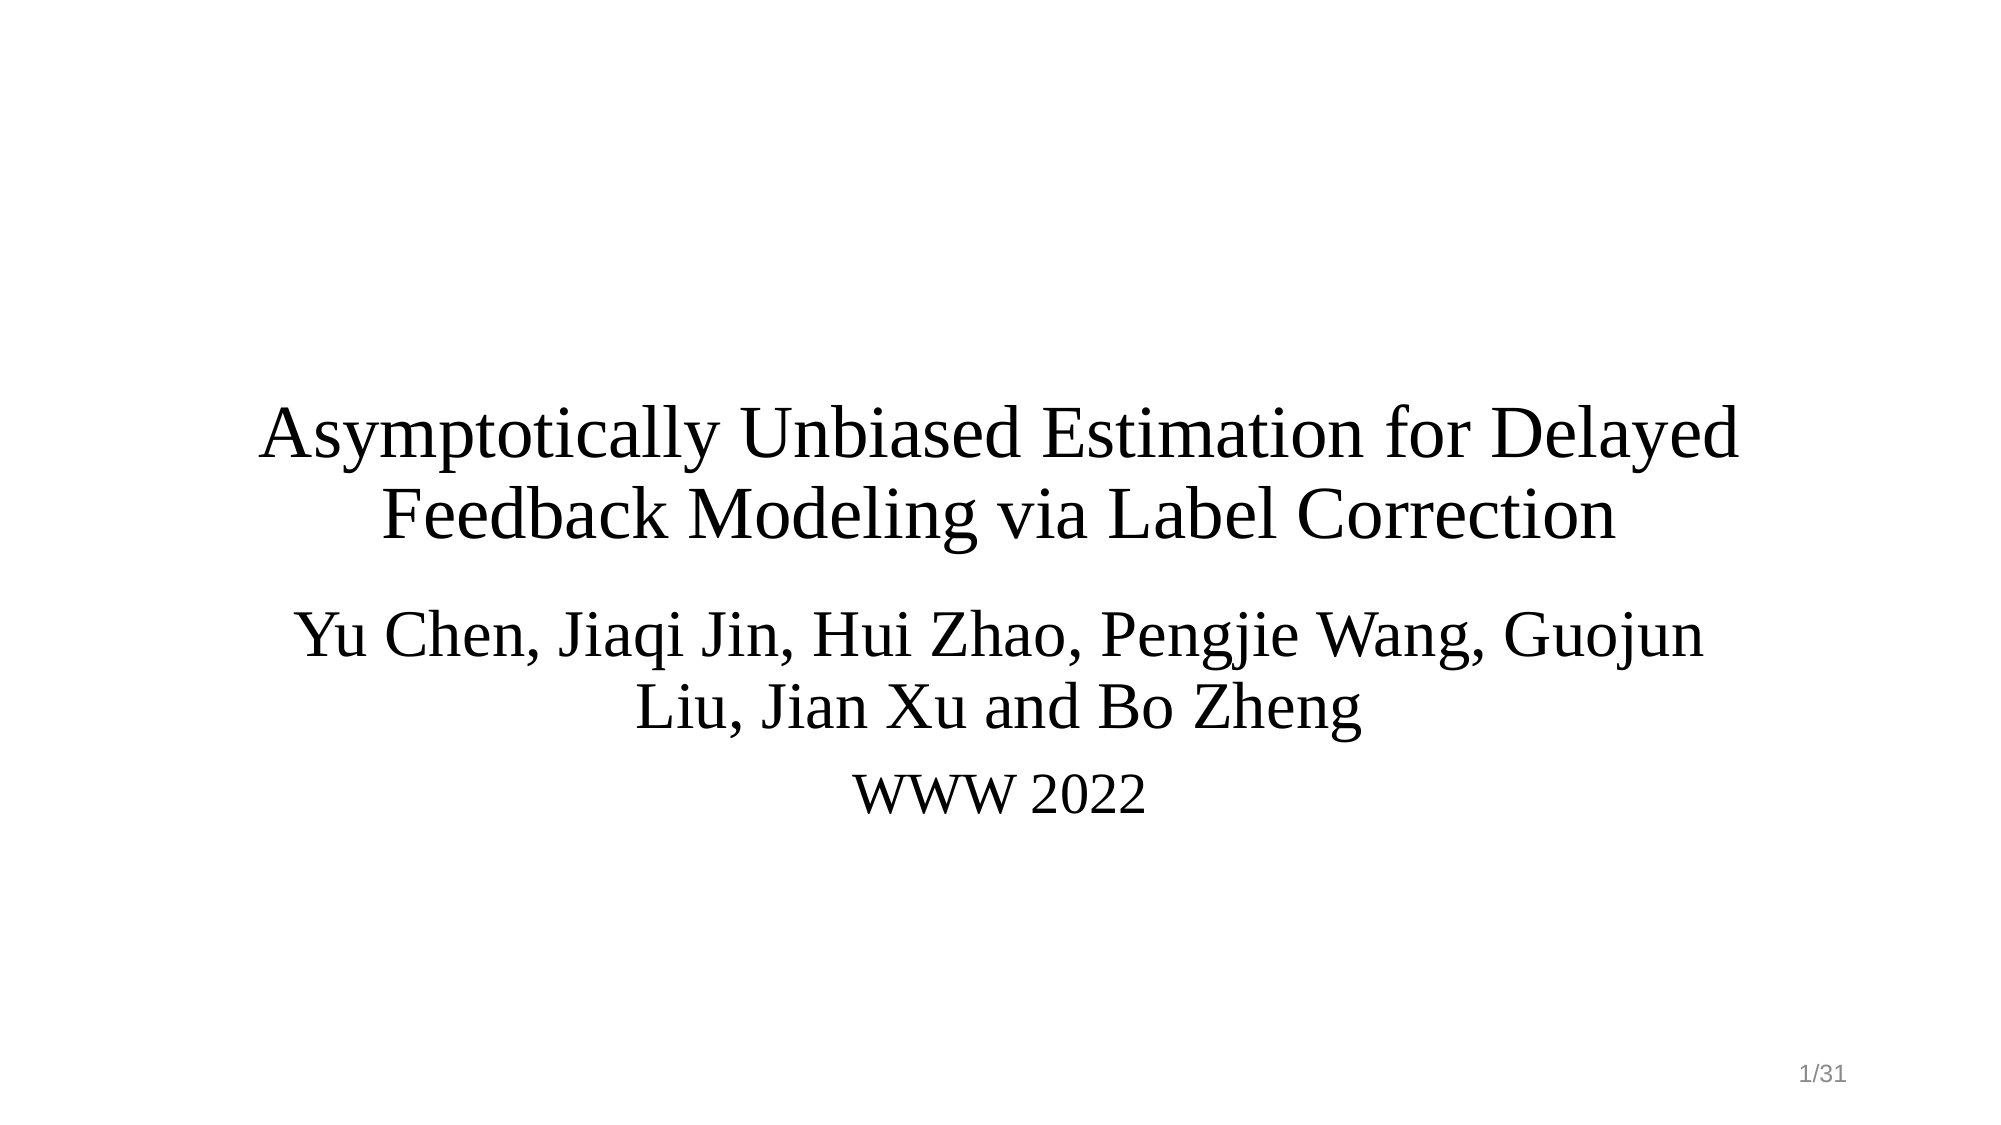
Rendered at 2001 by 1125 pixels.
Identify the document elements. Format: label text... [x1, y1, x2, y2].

subtitle Yu Chen, Jiaqi Jin, Hui Zhao, Pengjie Wang, Guojun Liu, Jian Xu and Bo Zheng WWW 2022 [249, 590, 1750, 1013]
title Asymptotically Unbiased Estimation for Delayed Feedback Modeling via Label Correction [111, 377, 1889, 563]
slide_number 1/31 [1412, 1042, 1863, 1103]
